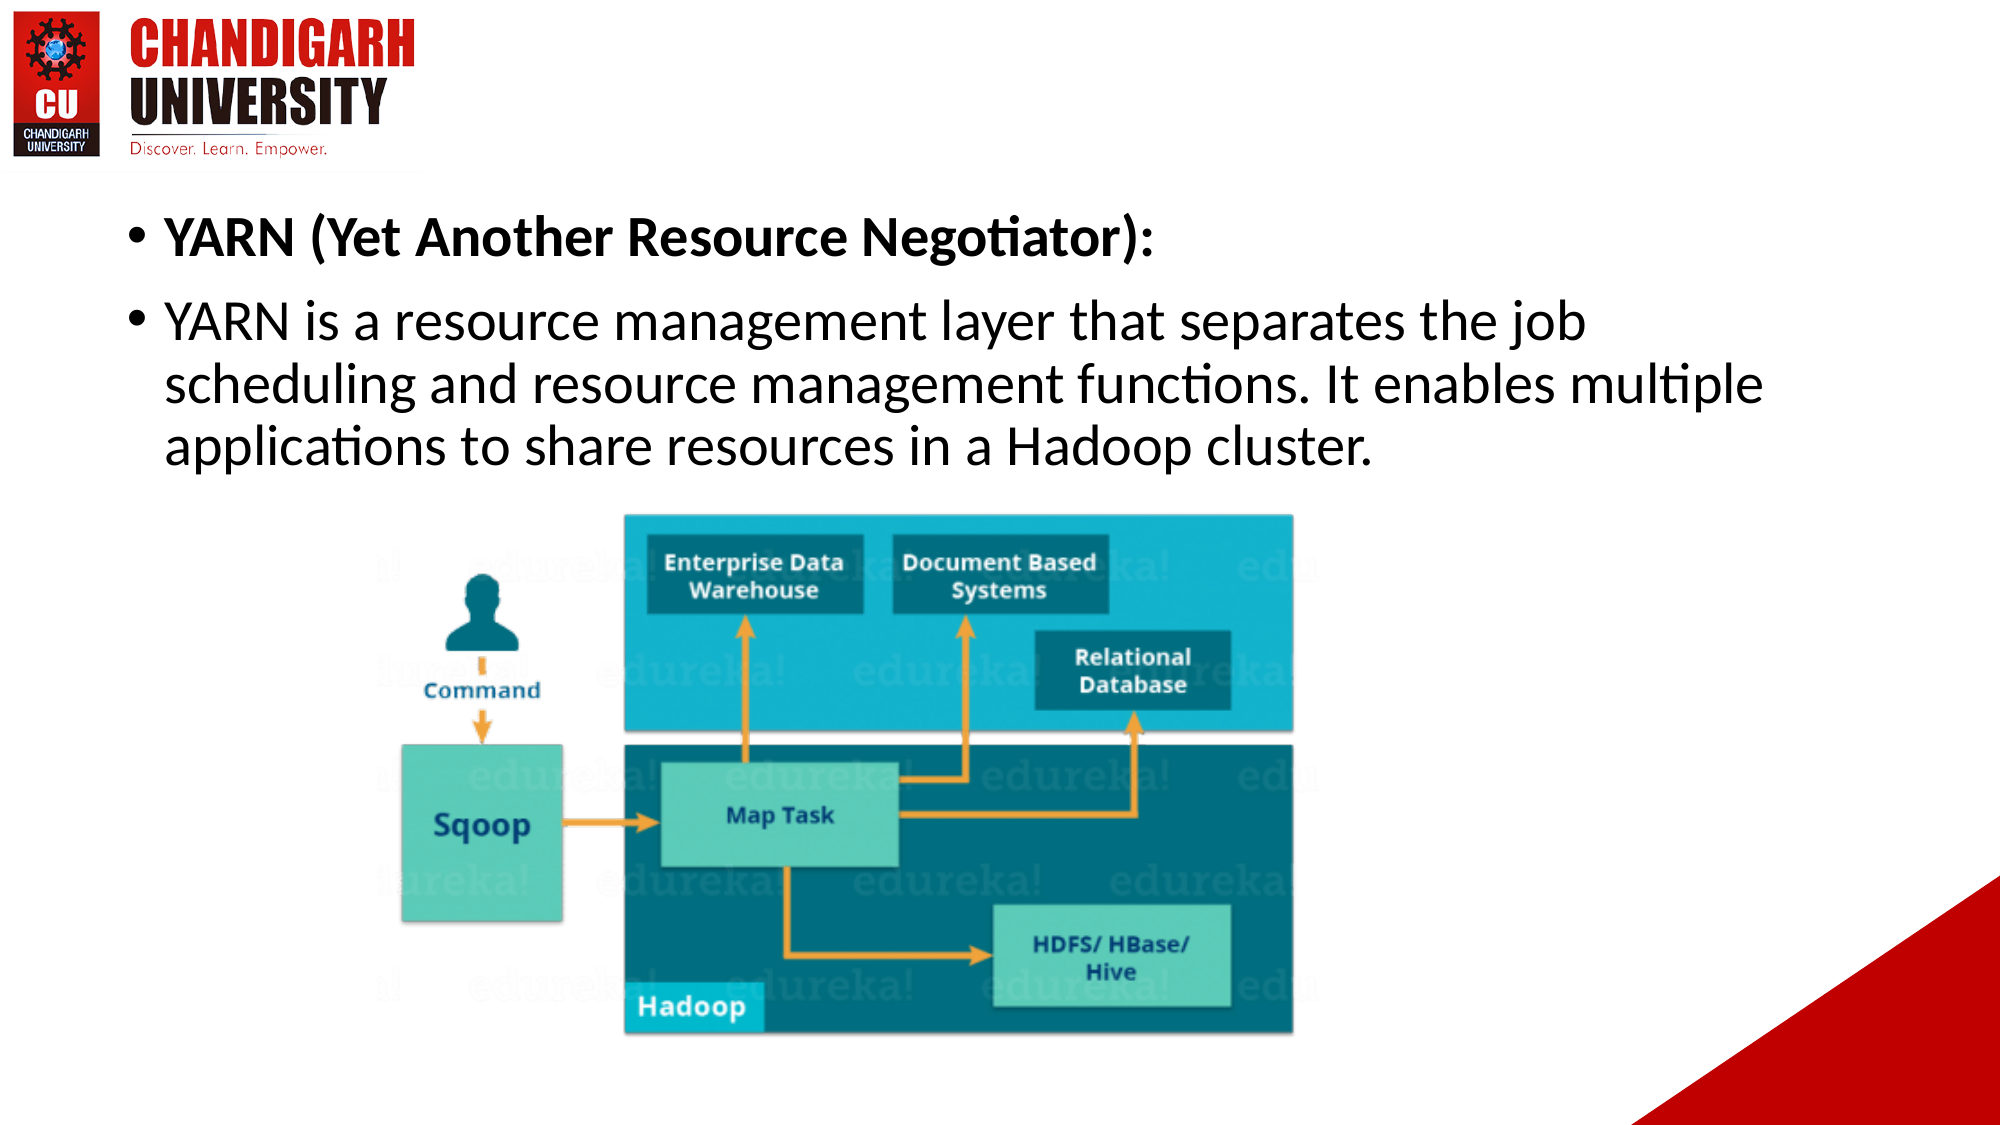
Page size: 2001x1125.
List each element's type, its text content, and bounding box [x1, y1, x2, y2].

picture [1, 3, 423, 172]
text_box [1629, 874, 2000, 1125]
list YARN (Yet Another Resource Negotiator): YARN is a resource management layer that separates the job scheduling and resource management functions. It enables multiple applications to share resources in a Hadoop cluster. [111, 198, 1837, 913]
picture [377, 504, 1319, 1044]
